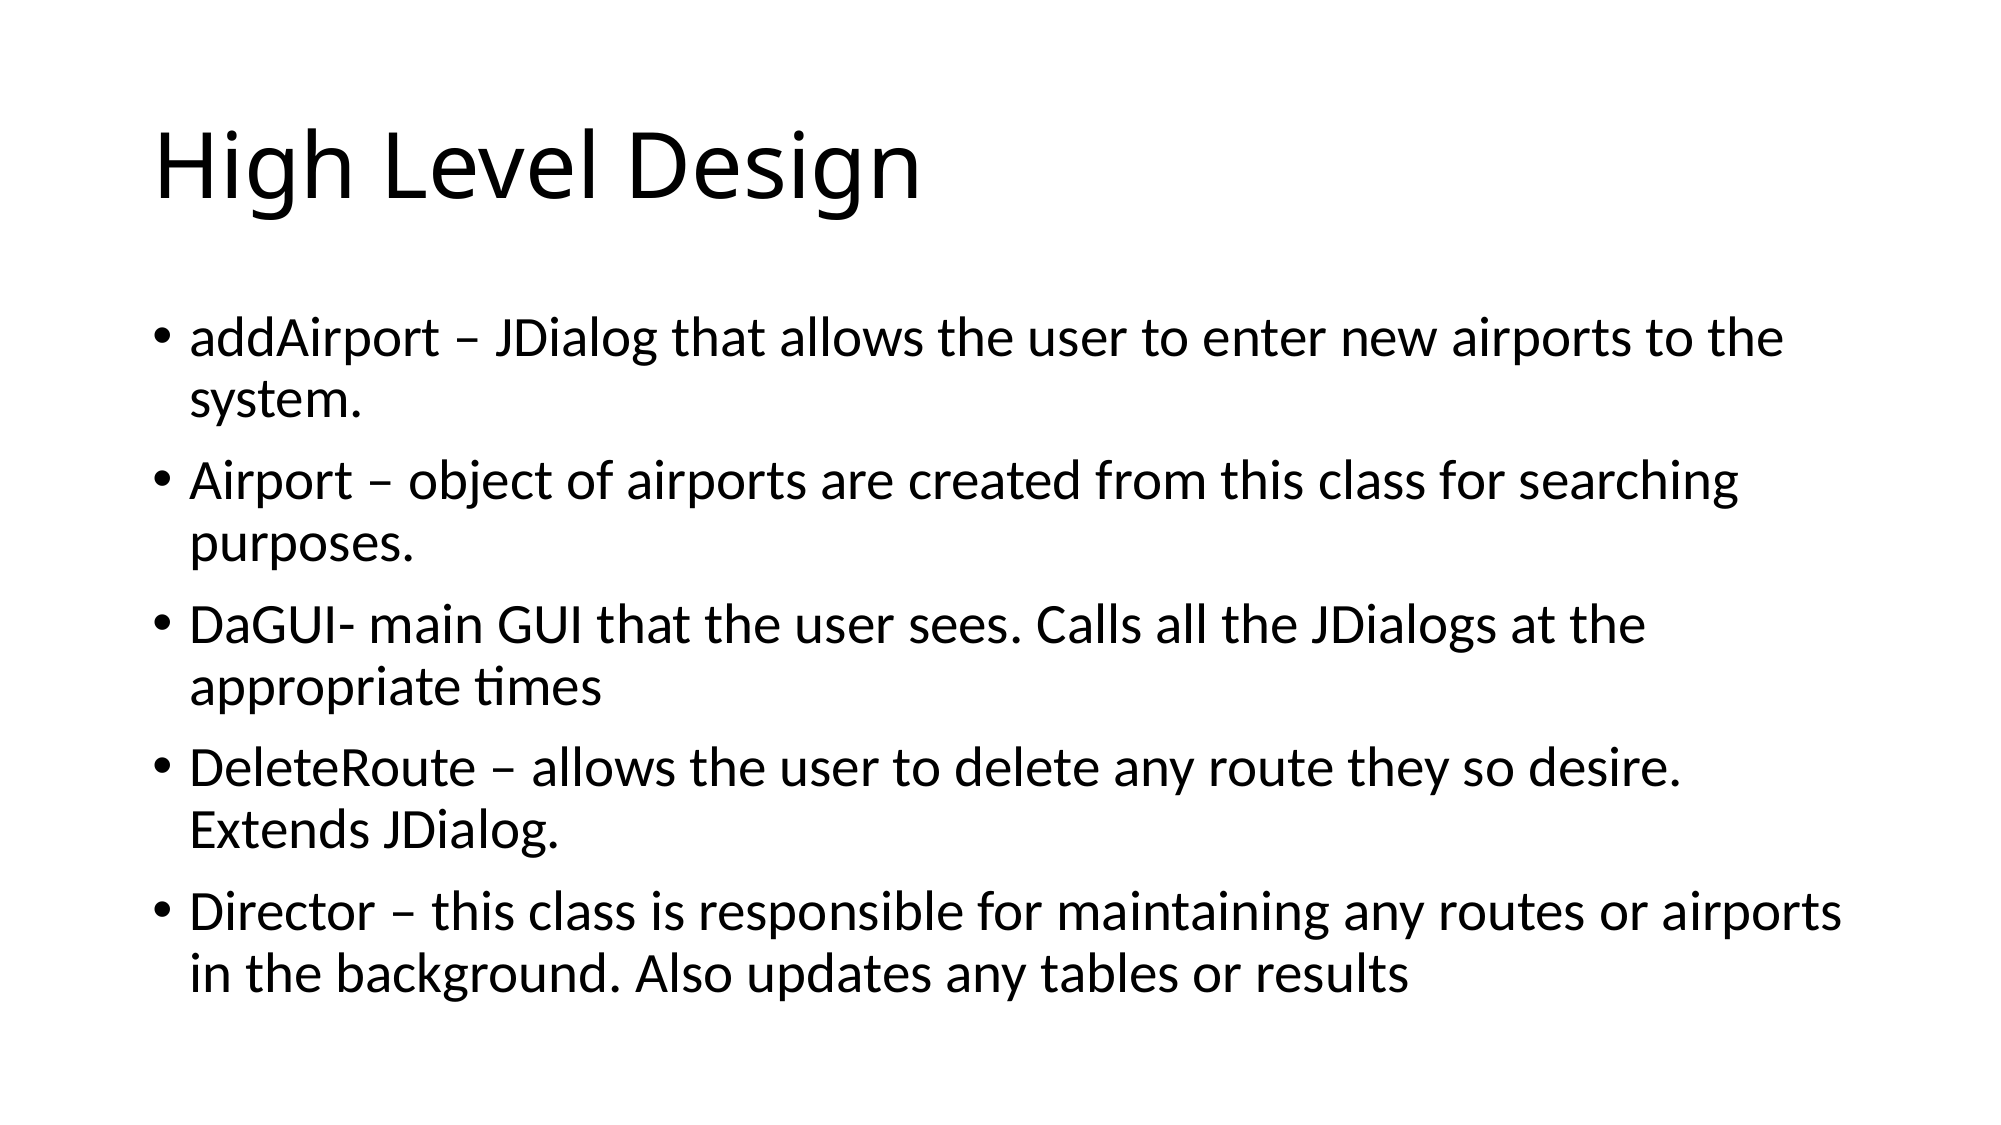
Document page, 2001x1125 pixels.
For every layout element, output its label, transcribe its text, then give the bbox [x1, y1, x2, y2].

title High Level Design [137, 59, 1863, 278]
list addAirport – JDialog that allows the user to enter new airports to the system. Airport – object of airports are created from this class for searching purposes. DaGUI- main GUI that the user sees. Calls all the JDialogs at the appropriate times DeleteRoute – allows the user to delete any route they so desire. Extends JDialog. Director – this class is responsible for maintaining any routes or airports in the background. Also updates any tables or results [137, 299, 1863, 1014]
